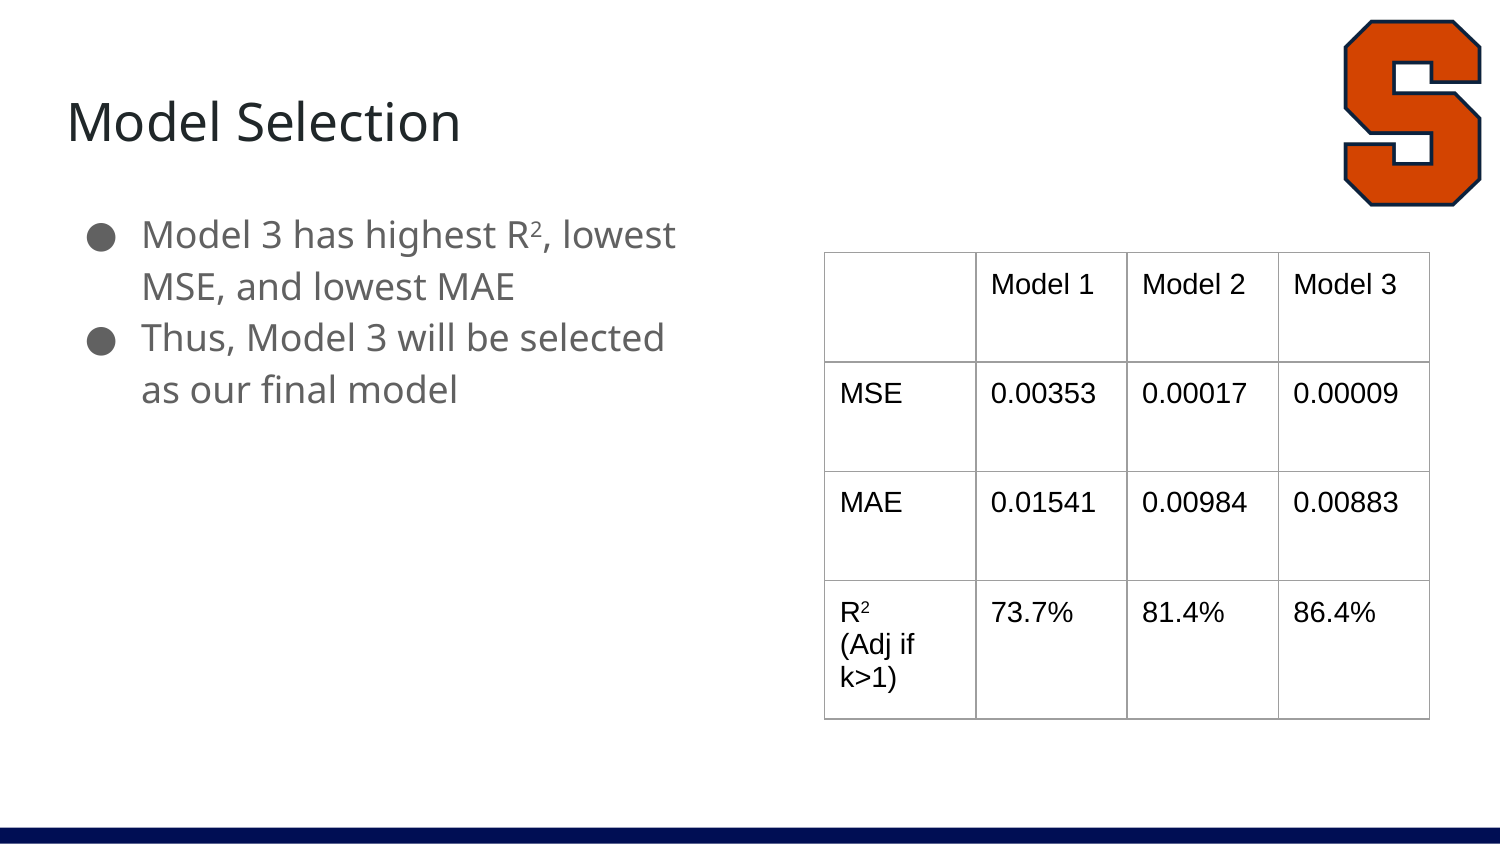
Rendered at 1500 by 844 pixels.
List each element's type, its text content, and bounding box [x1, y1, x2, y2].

table_cell 73.7% [977, 581, 1126, 718]
list Model 3 has highest R2, lowest MSE, and lowest MAE Thus, Model 3 will be selected as our final model [51, 189, 713, 750]
table_cell 0.00984 [1128, 472, 1278, 580]
table_cell 0.00883 [1279, 472, 1429, 580]
table_cell 86.4% [1279, 581, 1429, 718]
table_header Model 1 [977, 253, 1126, 361]
table_cell R2 (Adj if k>1) [825, 581, 975, 718]
table_cell MAE [825, 472, 975, 580]
title Model Selection [51, 72, 1337, 167]
table_header Model 2 [1128, 253, 1278, 361]
table_cell MSE [825, 363, 975, 471]
table_cell 0.00009 [1279, 363, 1429, 471]
table_header [825, 253, 975, 361]
table_cell 0.01541 [977, 472, 1126, 580]
table_cell 81.4% [1128, 581, 1278, 718]
table_cell 0.00017 [1128, 363, 1278, 471]
picture [1342, 18, 1482, 207]
table_cell 0.00353 [977, 363, 1126, 471]
table_header Model 3 [1279, 253, 1429, 361]
